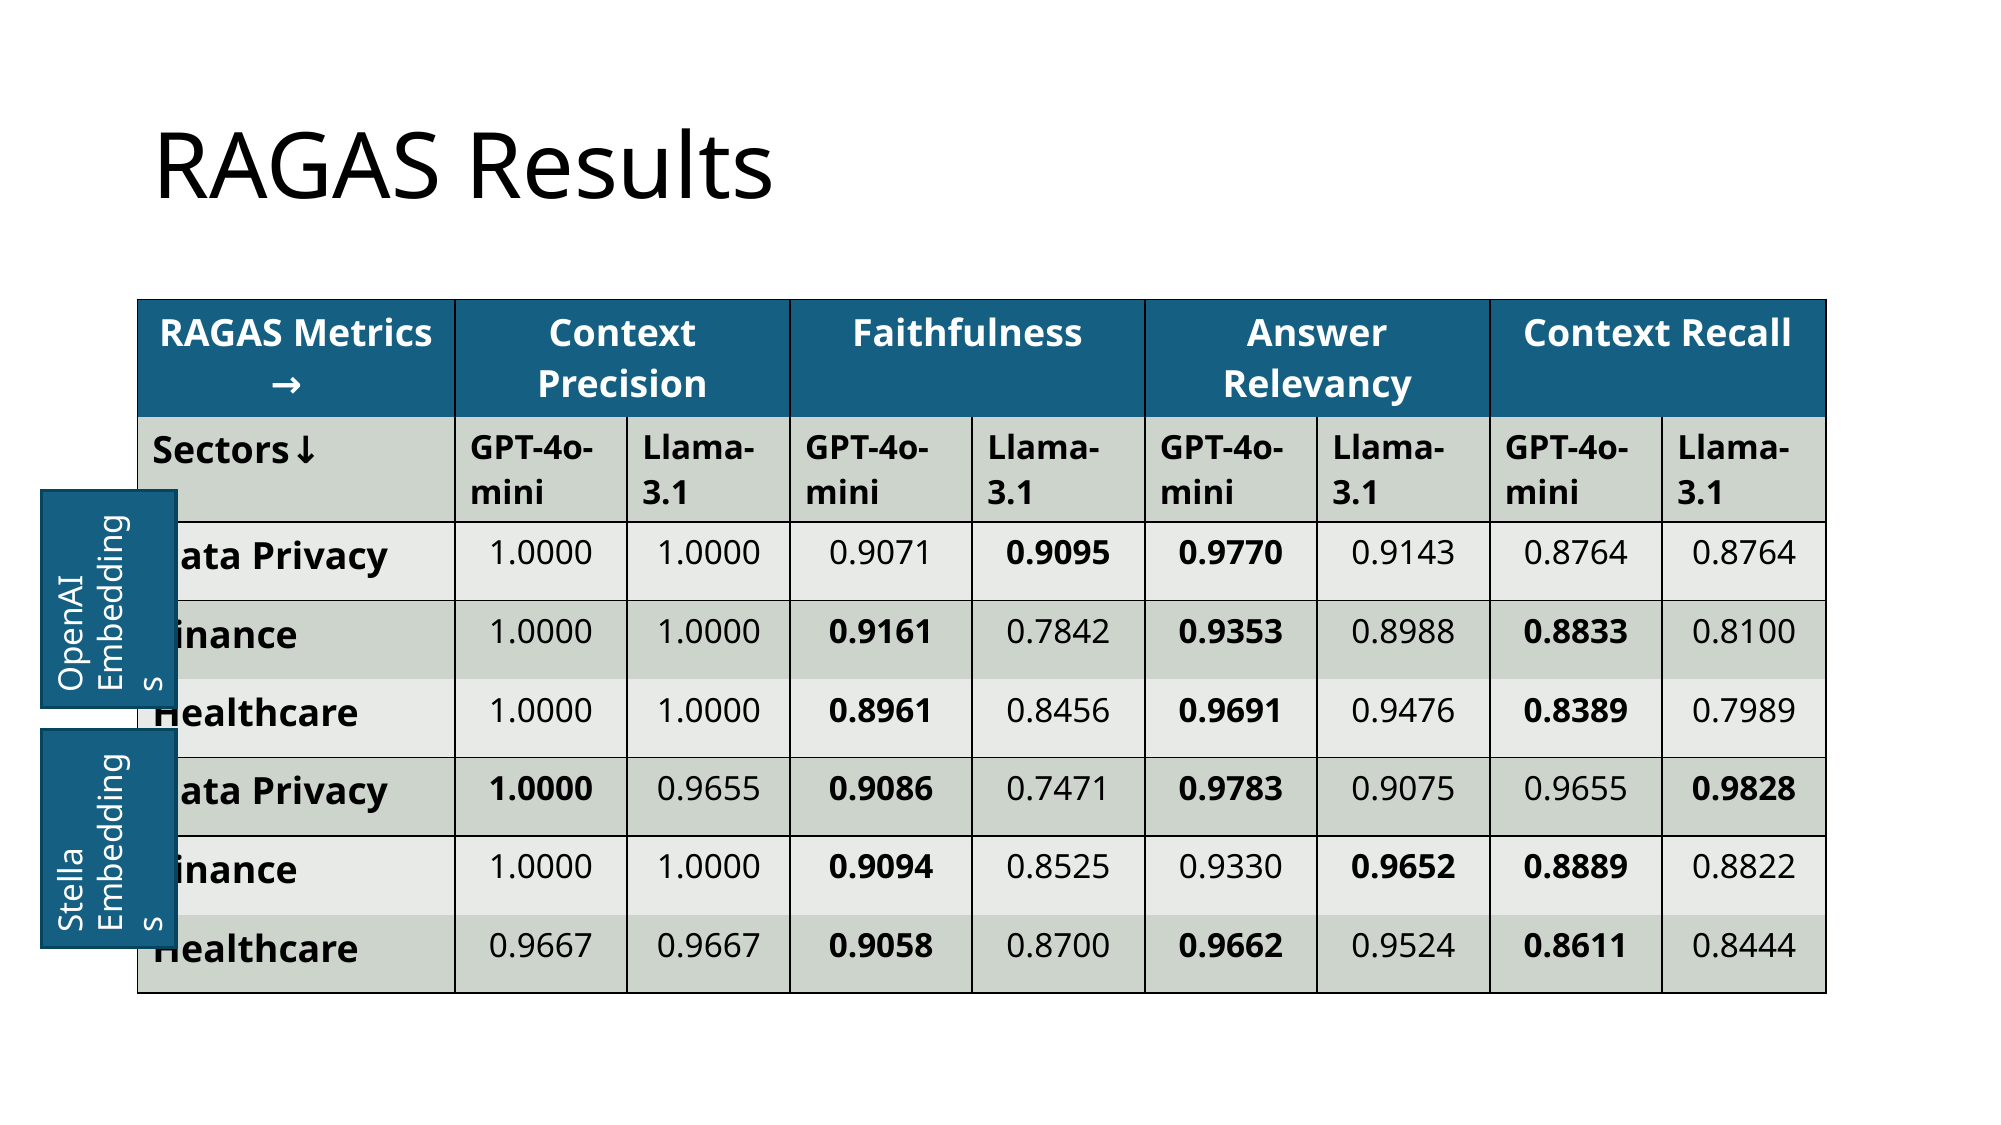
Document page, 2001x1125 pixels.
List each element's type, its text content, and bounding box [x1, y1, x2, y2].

table_cell 0.9095 [973, 523, 1144, 600]
table_cell 1.0000 [456, 523, 626, 600]
table_cell 0.9476 [1318, 679, 1489, 757]
text_box OpenAI Embeddings [40, 489, 178, 709]
table_cell 0.9667 [628, 915, 789, 992]
table_cell GPT-4o-mini [1146, 417, 1316, 521]
table_cell 0.8822 [1663, 837, 1825, 915]
table_cell GPT-4o-mini [1491, 417, 1661, 521]
table_cell 0.8764 [1491, 523, 1661, 600]
table_cell Llama-3.1 [628, 417, 789, 521]
table_cell 0.9655 [1491, 758, 1661, 835]
table_cell 0.7471 [973, 758, 1144, 835]
table_cell GPT-4o-mini [791, 417, 971, 521]
text_box Stella Embeddings [40, 728, 178, 949]
table_cell 0.8764 [1663, 523, 1825, 600]
table_cell 0.8444 [1663, 915, 1825, 992]
table_cell Llama-3.1 [1318, 417, 1489, 521]
table_cell 0.8988 [1318, 601, 1489, 679]
table_cell Healthcare [138, 679, 454, 757]
table_cell 1.0000 [628, 523, 789, 600]
table_cell GPT-4o-mini [456, 417, 626, 521]
title RAGAS Results [137, 59, 1863, 278]
table_cell 0.8833 [1491, 601, 1661, 679]
table_cell Finance [178, 601, 454, 679]
table_cell 0.9143 [1318, 523, 1489, 600]
table_cell 0.7842 [973, 601, 1144, 679]
table_cell 1.0000 [628, 679, 789, 757]
table_cell 0.9652 [1318, 837, 1489, 915]
table_cell 0.8100 [1663, 601, 1825, 679]
table_header Answer Relevancy [1146, 300, 1489, 417]
table_cell Sectors↓ [138, 417, 454, 521]
table_cell 1.0000 [456, 601, 626, 679]
table_cell 0.9086 [791, 758, 971, 835]
table_cell 1.0000 [456, 679, 626, 757]
table_cell 0.8611 [1491, 915, 1661, 992]
table_cell Healthcare [138, 915, 454, 992]
table_cell 1.0000 [628, 837, 789, 915]
table_cell 0.8961 [791, 679, 971, 757]
table_cell 0.9161 [791, 601, 971, 679]
table_header Context Precision [456, 300, 789, 417]
table_cell 0.9667 [456, 915, 626, 992]
table_header RAGAS Metrics → [138, 300, 454, 417]
table_cell 0.9094 [791, 837, 971, 915]
table_cell 0.9655 [628, 758, 789, 835]
table_cell 0.9770 [1146, 523, 1316, 600]
table_cell 0.9353 [1146, 601, 1316, 679]
table_cell Data Privacy [178, 523, 454, 600]
table_cell 0.9075 [1318, 758, 1489, 835]
table_cell 0.8889 [1491, 837, 1661, 915]
table_cell Llama-3.1 [973, 417, 1144, 521]
table_cell Llama-3.1 [1663, 417, 1825, 521]
table_cell 0.9058 [791, 915, 971, 992]
table_cell 0.9691 [1146, 679, 1316, 757]
table_cell 0.9330 [1146, 837, 1316, 915]
table_cell 1.0000 [456, 837, 626, 915]
table_cell Data Privacy [178, 758, 454, 835]
table_cell 0.9524 [1318, 915, 1489, 992]
table_cell 0.9662 [1146, 915, 1316, 992]
table_cell 1.0000 [456, 758, 626, 835]
table_cell 0.8456 [973, 679, 1144, 757]
table_header Faithfulness [791, 300, 1144, 417]
table_cell 0.7989 [1663, 679, 1825, 757]
table_cell 0.8389 [1491, 679, 1661, 757]
table_header Context Recall [1491, 300, 1825, 417]
table_cell 1.0000 [628, 601, 789, 679]
table_cell Finance [178, 837, 454, 915]
table_cell 0.8700 [973, 915, 1144, 992]
table_cell 0.9783 [1146, 758, 1316, 835]
table_cell 0.8525 [973, 837, 1144, 915]
table_cell 0.9071 [791, 523, 971, 600]
table_cell 0.9828 [1663, 758, 1825, 835]
